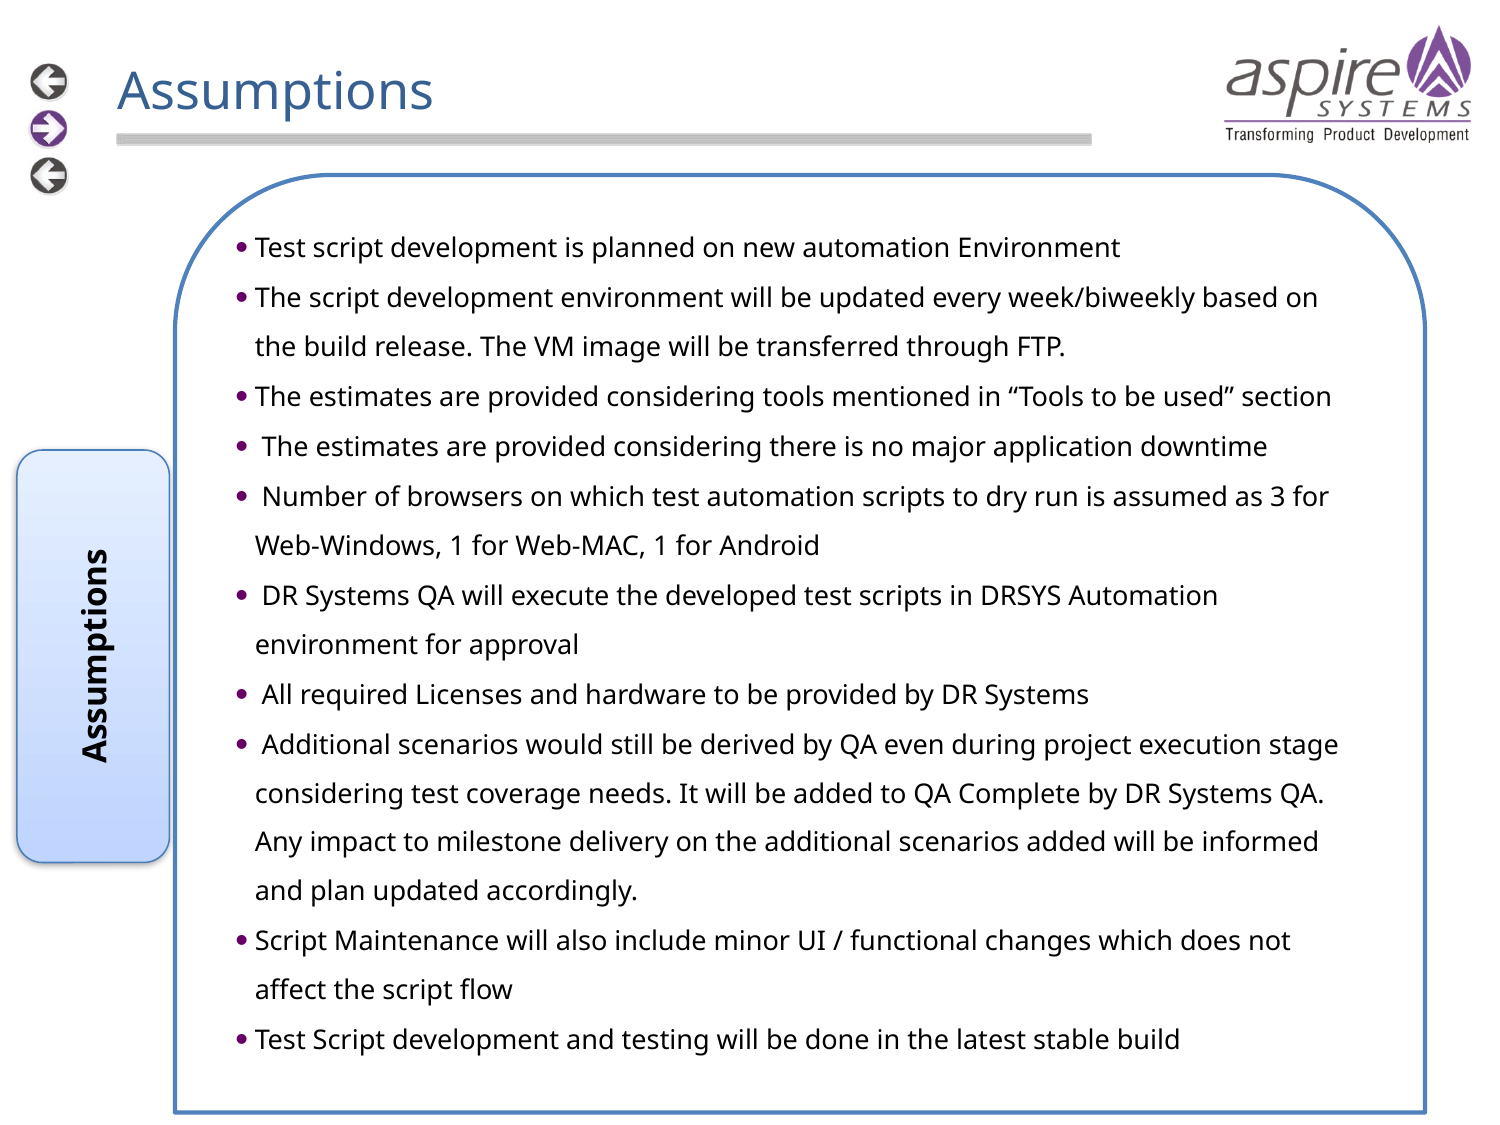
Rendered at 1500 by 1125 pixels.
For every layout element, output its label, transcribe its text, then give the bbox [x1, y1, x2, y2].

text_box Assumptions [102, 49, 950, 128]
picture [116, 133, 1092, 146]
picture [28, 62, 69, 196]
text_box Test script development is planned on new automation Environment The script development environment will be updated every week/biweekly based on the build release. The VM image will be transferred through FTP. The estimates are provided considering tools mentioned in “Tools to be used” section The estimates are provided considering there is no major application downtime Number of browsers on which test automation scripts to dry run is assumed as 3 for Web-Windows, 1 for Web-MAC, 1 for Android DR Systems QA will execute the developed test scripts in DRSYS Automation environment for approval All required Licenses and hardware to be provided by DR Systems Additional scenarios would still be derived by QA even during project execution stage considering test coverage needs. It will be added to QA Complete by DR Systems QA. Any impact to milestone delivery on the additional scenarios added will be informed and plan updated accordingly. Script Maintenance will also include minor UI / functional changes which does not affect the script flow Test Script development and testing will be done in the latest stable build [172, 172, 1428, 1115]
picture [1224, 24, 1471, 143]
text_box Assumptions [16, 449, 171, 864]
